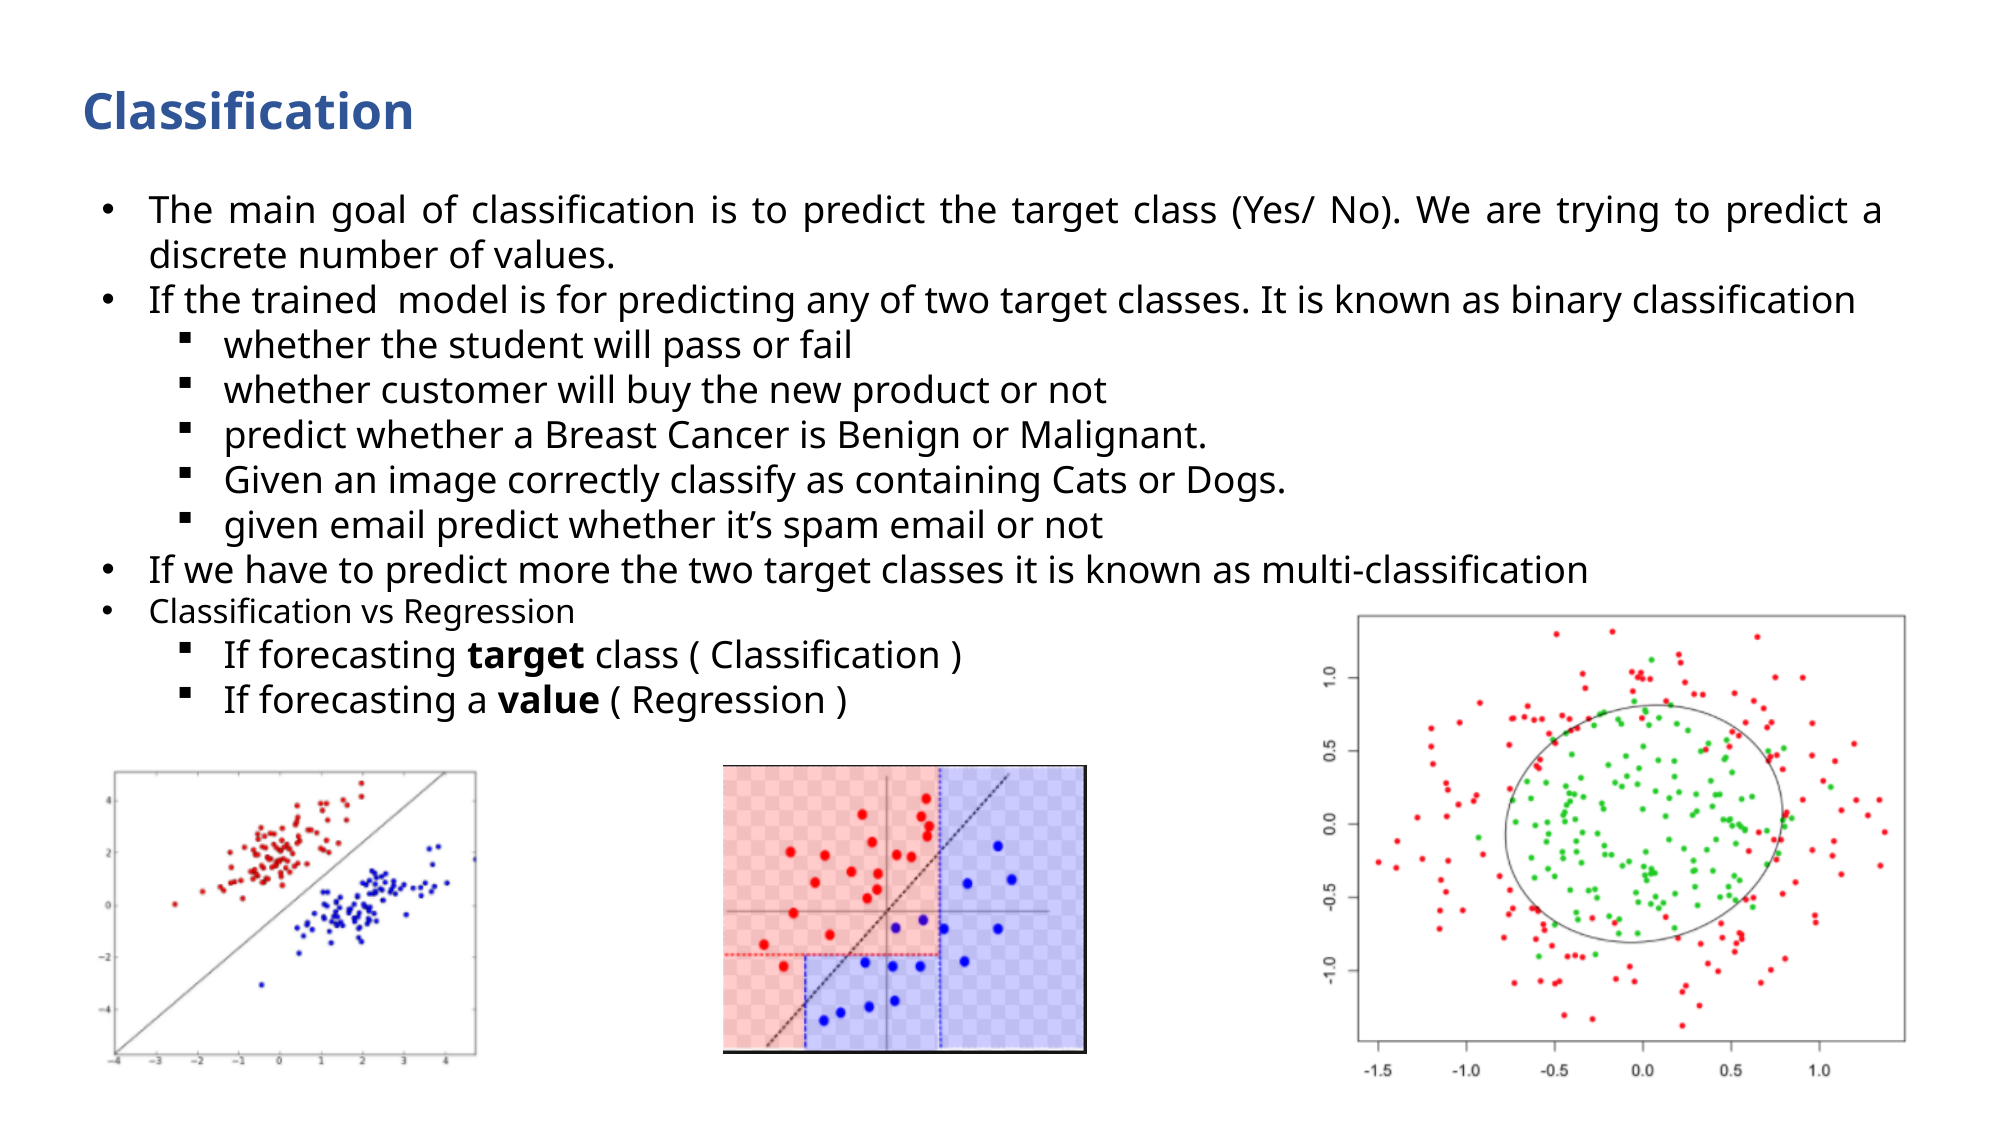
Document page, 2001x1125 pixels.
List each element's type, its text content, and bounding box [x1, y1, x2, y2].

text_box Classification [67, 71, 1900, 147]
picture [86, 745, 494, 1085]
text_box The main goal of classification is to predict the target class (Yes/ No). We are trying to predict a discrete number of values. If the trained model is for predicting any of two target classes. It is known as binary classification whether the student will pass or fail whether customer will buy the new product or not predict whether a Breast Cancer is Benign or Malignant. Given an image correctly classify as containing Cats or Dogs. given email predict whether it’s spam email or not If we have to predict more the two target classes it is known as multi-classification Classification vs Regression If forecasting target class ( Classification ) If forecasting a value ( Regression ) [86, 178, 1900, 768]
picture [723, 765, 1087, 1054]
picture [1316, 608, 1918, 1085]
